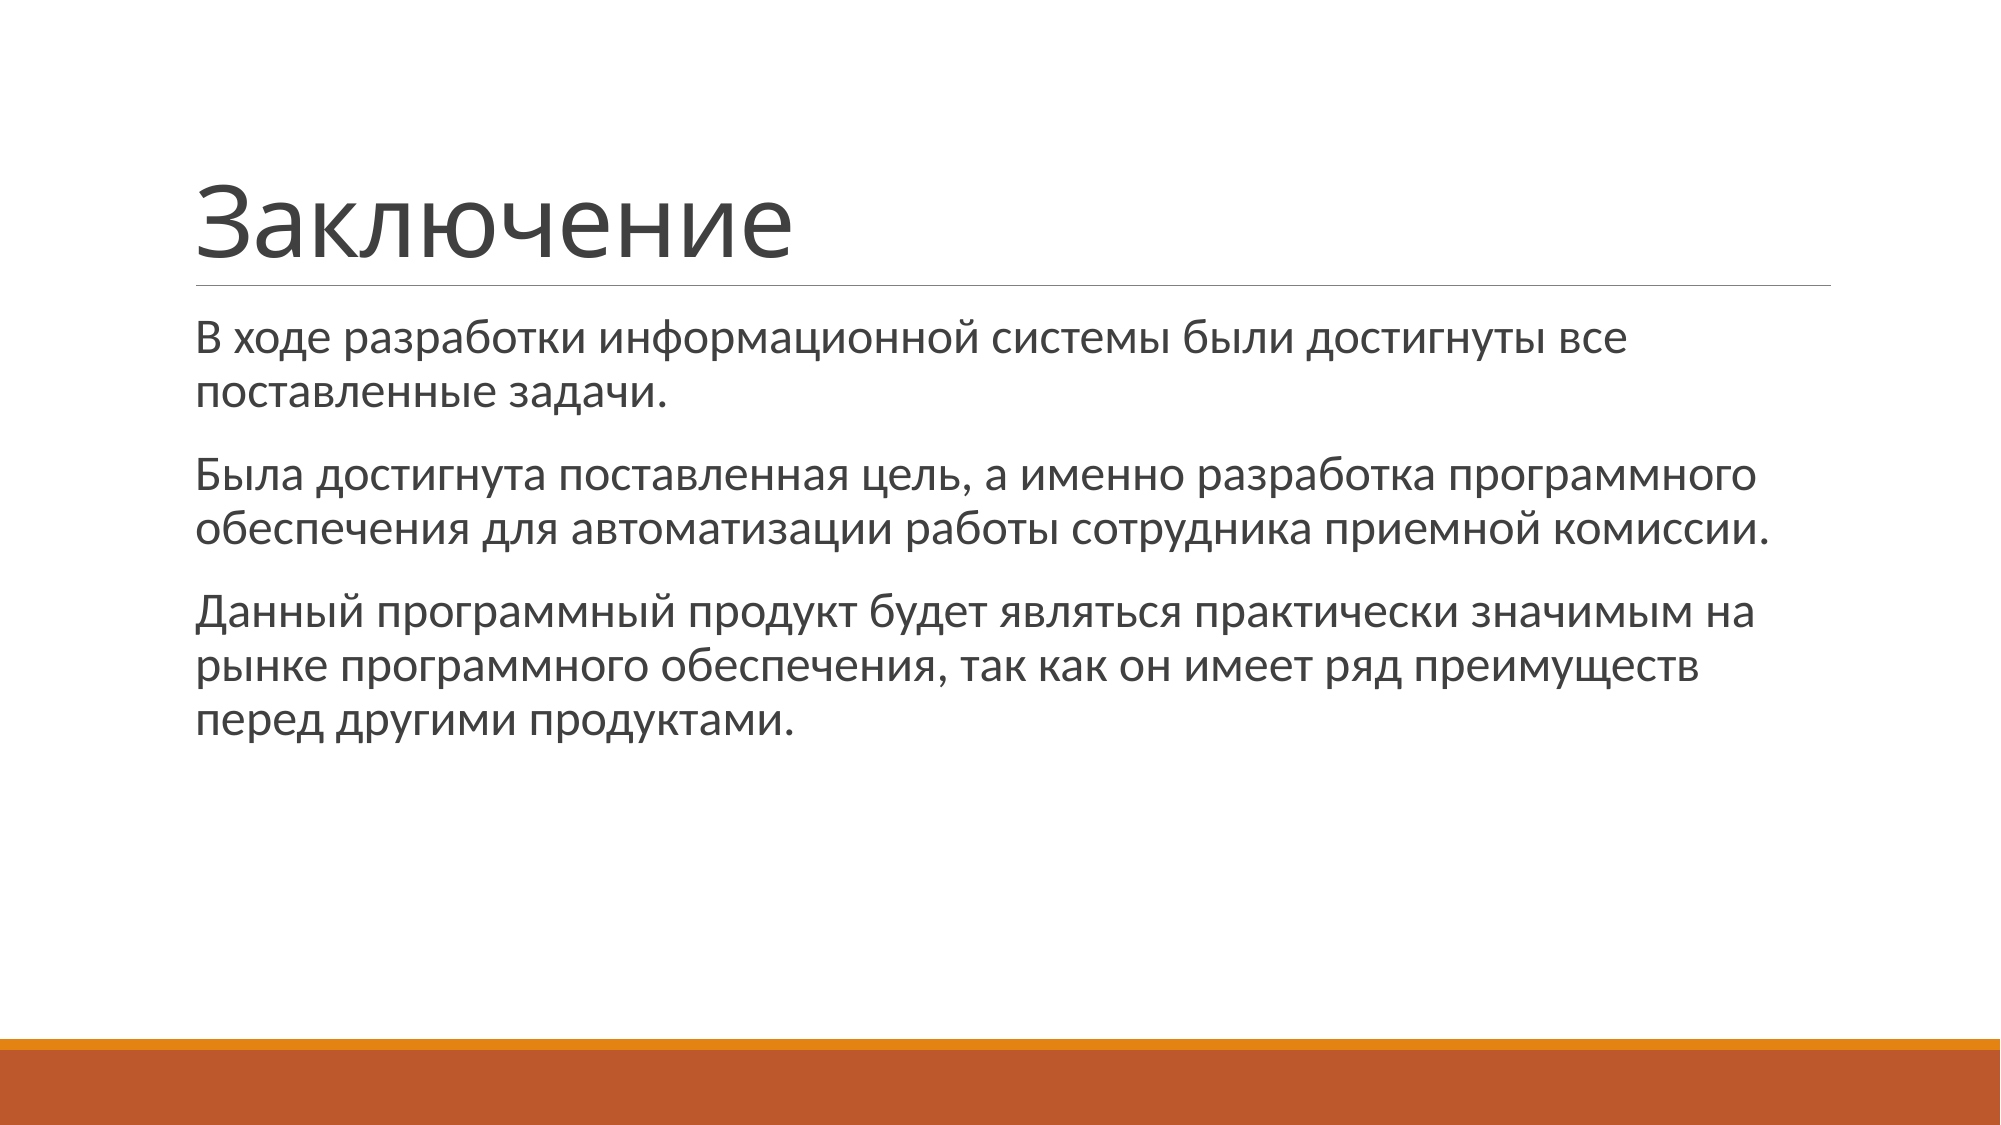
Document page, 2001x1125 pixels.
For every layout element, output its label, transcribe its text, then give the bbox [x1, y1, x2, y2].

title Заключение [180, 47, 1830, 285]
list В ходе разработки информационной системы были достигнуты все поставленные задачи. Была достигнута поставленная цель, а именно разработка программного обеспечения для автоматизации работы сотрудника приемной комиссии. Данный программный продукт будет являться практически значимым на рынке программного обеспечения, так как он имеет ряд преимуществ перед другими продуктами. [180, 302, 1830, 963]
